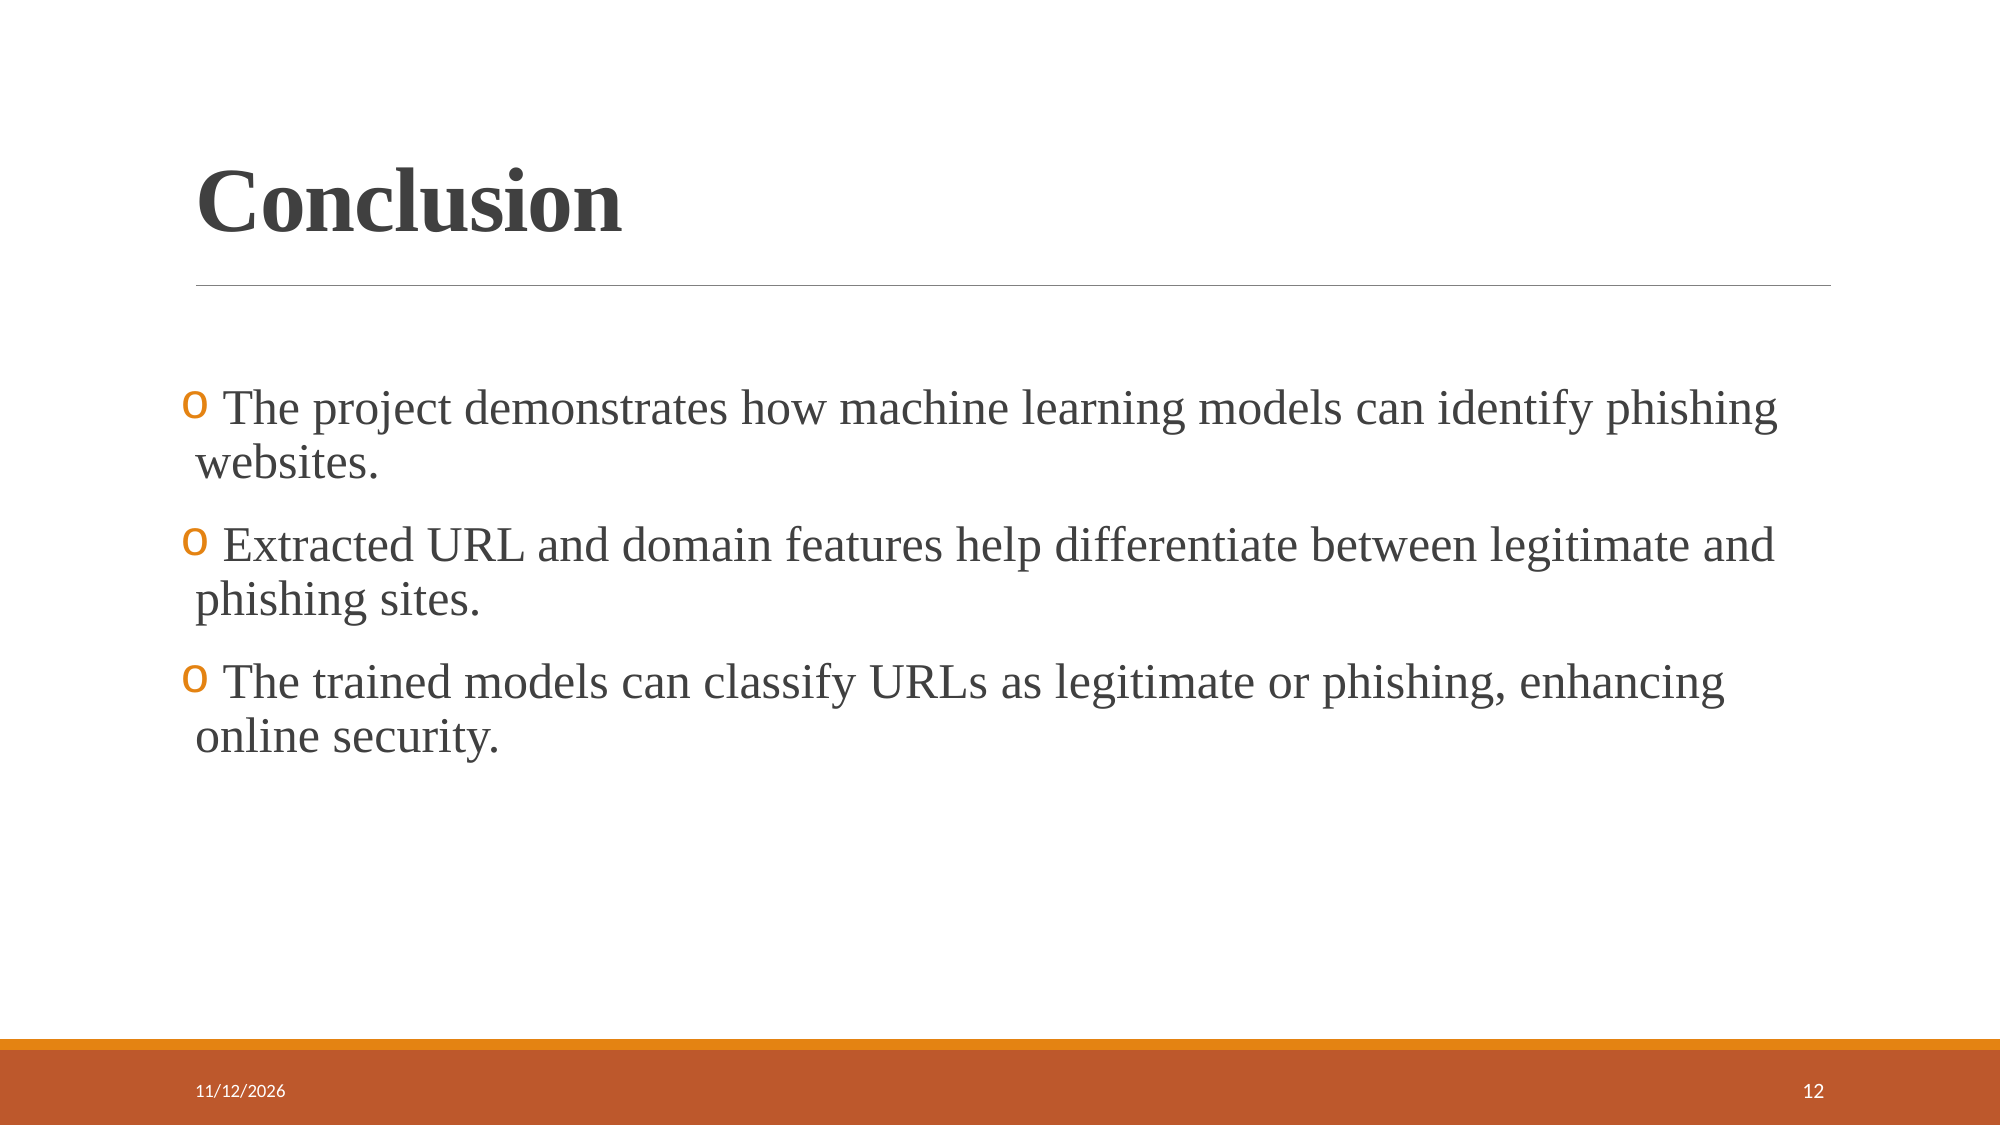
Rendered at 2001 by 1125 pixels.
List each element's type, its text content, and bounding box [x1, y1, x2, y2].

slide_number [180, 1059, 586, 1120]
list The project demonstrates how machine learning models can identify phishing websites. Extracted URL and domain features help differentiate between legitimate and phishing sites. The trained models can classify URLs as legitimate or phishing, enhancing online security. [180, 373, 1830, 963]
title Conclusion [180, 47, 1830, 258]
slide_number 12 [1624, 1059, 1840, 1120]
